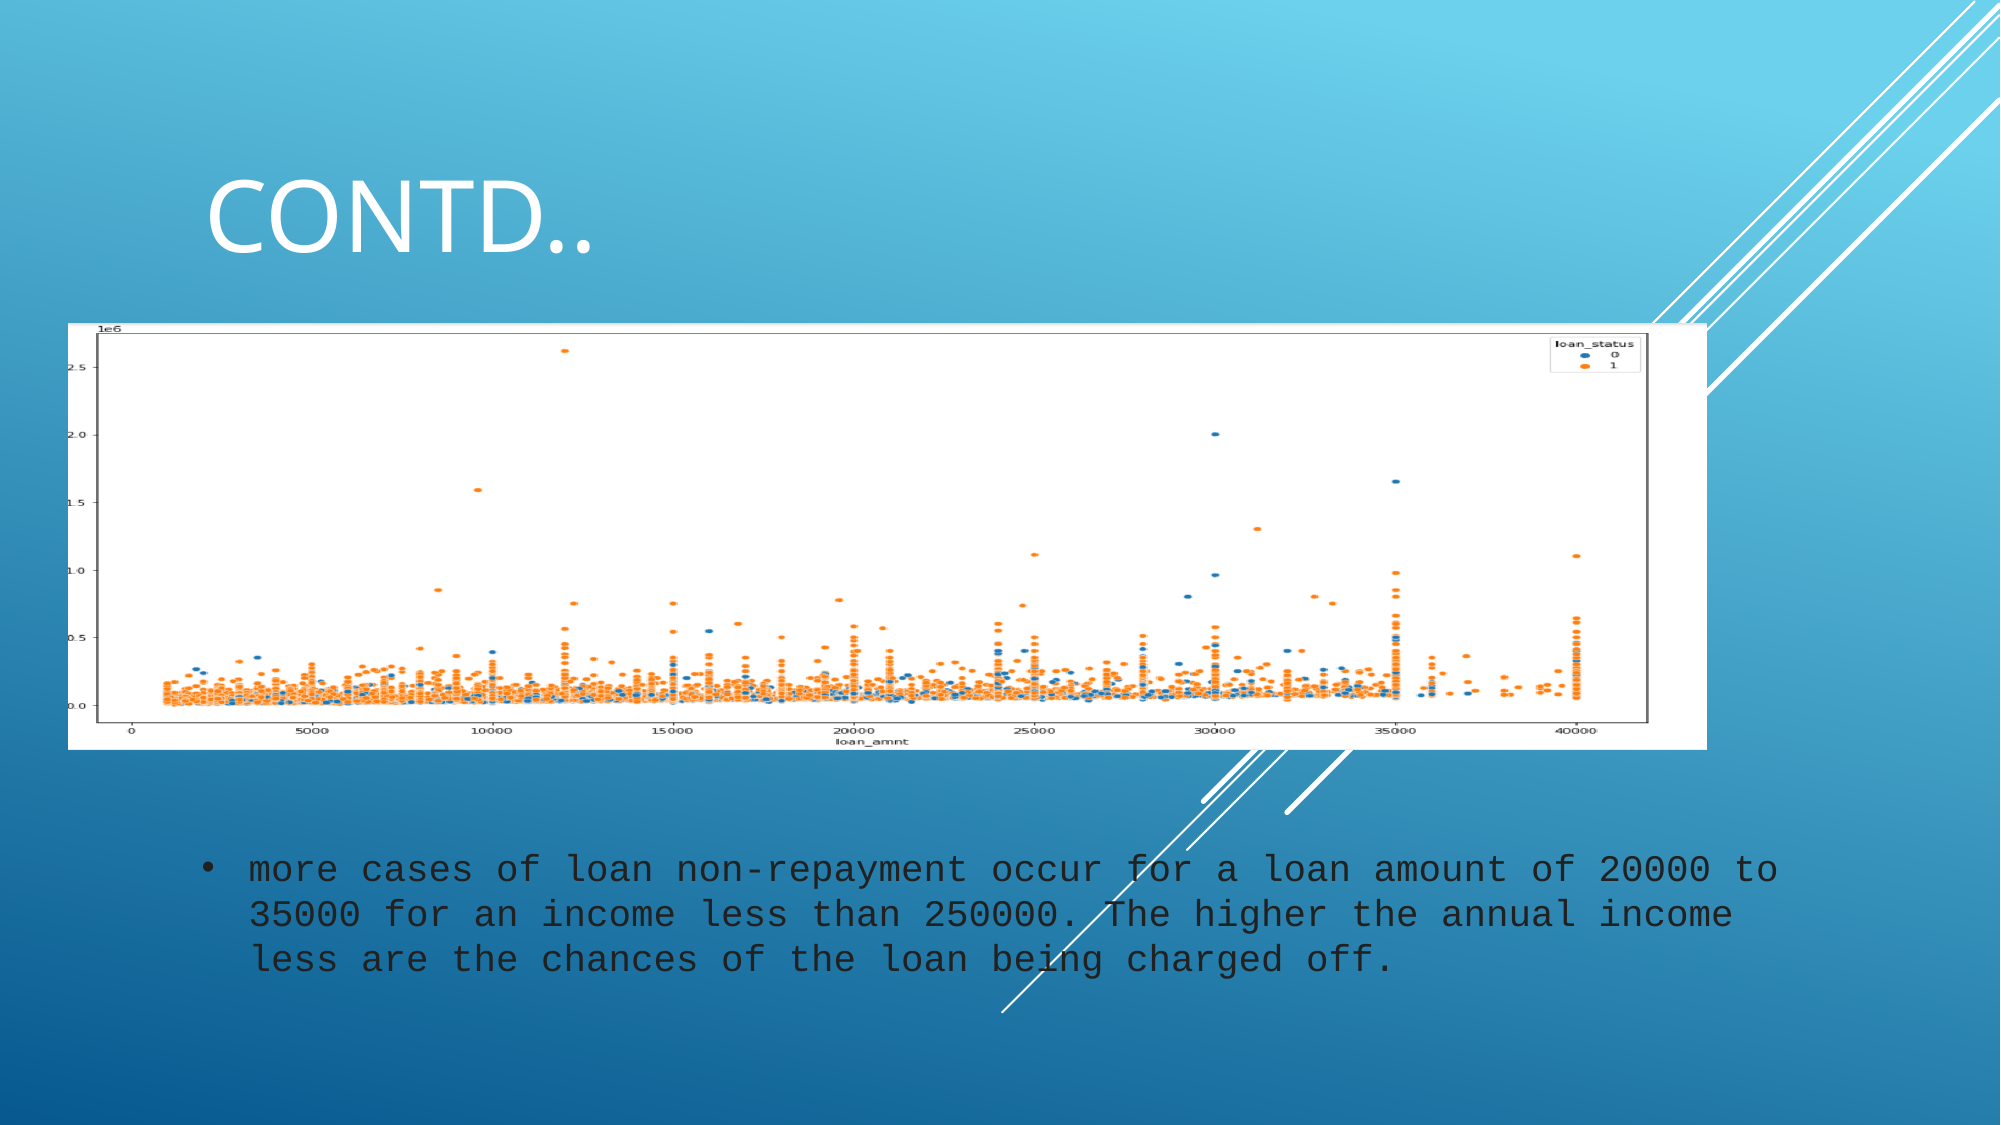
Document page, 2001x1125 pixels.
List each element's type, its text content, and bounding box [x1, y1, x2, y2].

title Contd.. [189, 97, 1638, 280]
text_box more cases of loan non-repayment occur for a loan amount of 20000 to 35000 for an income less than 250000. The higher the annual income less are the chances of the loan being charged off. [111, 836, 1796, 987]
picture [68, 323, 1707, 751]
